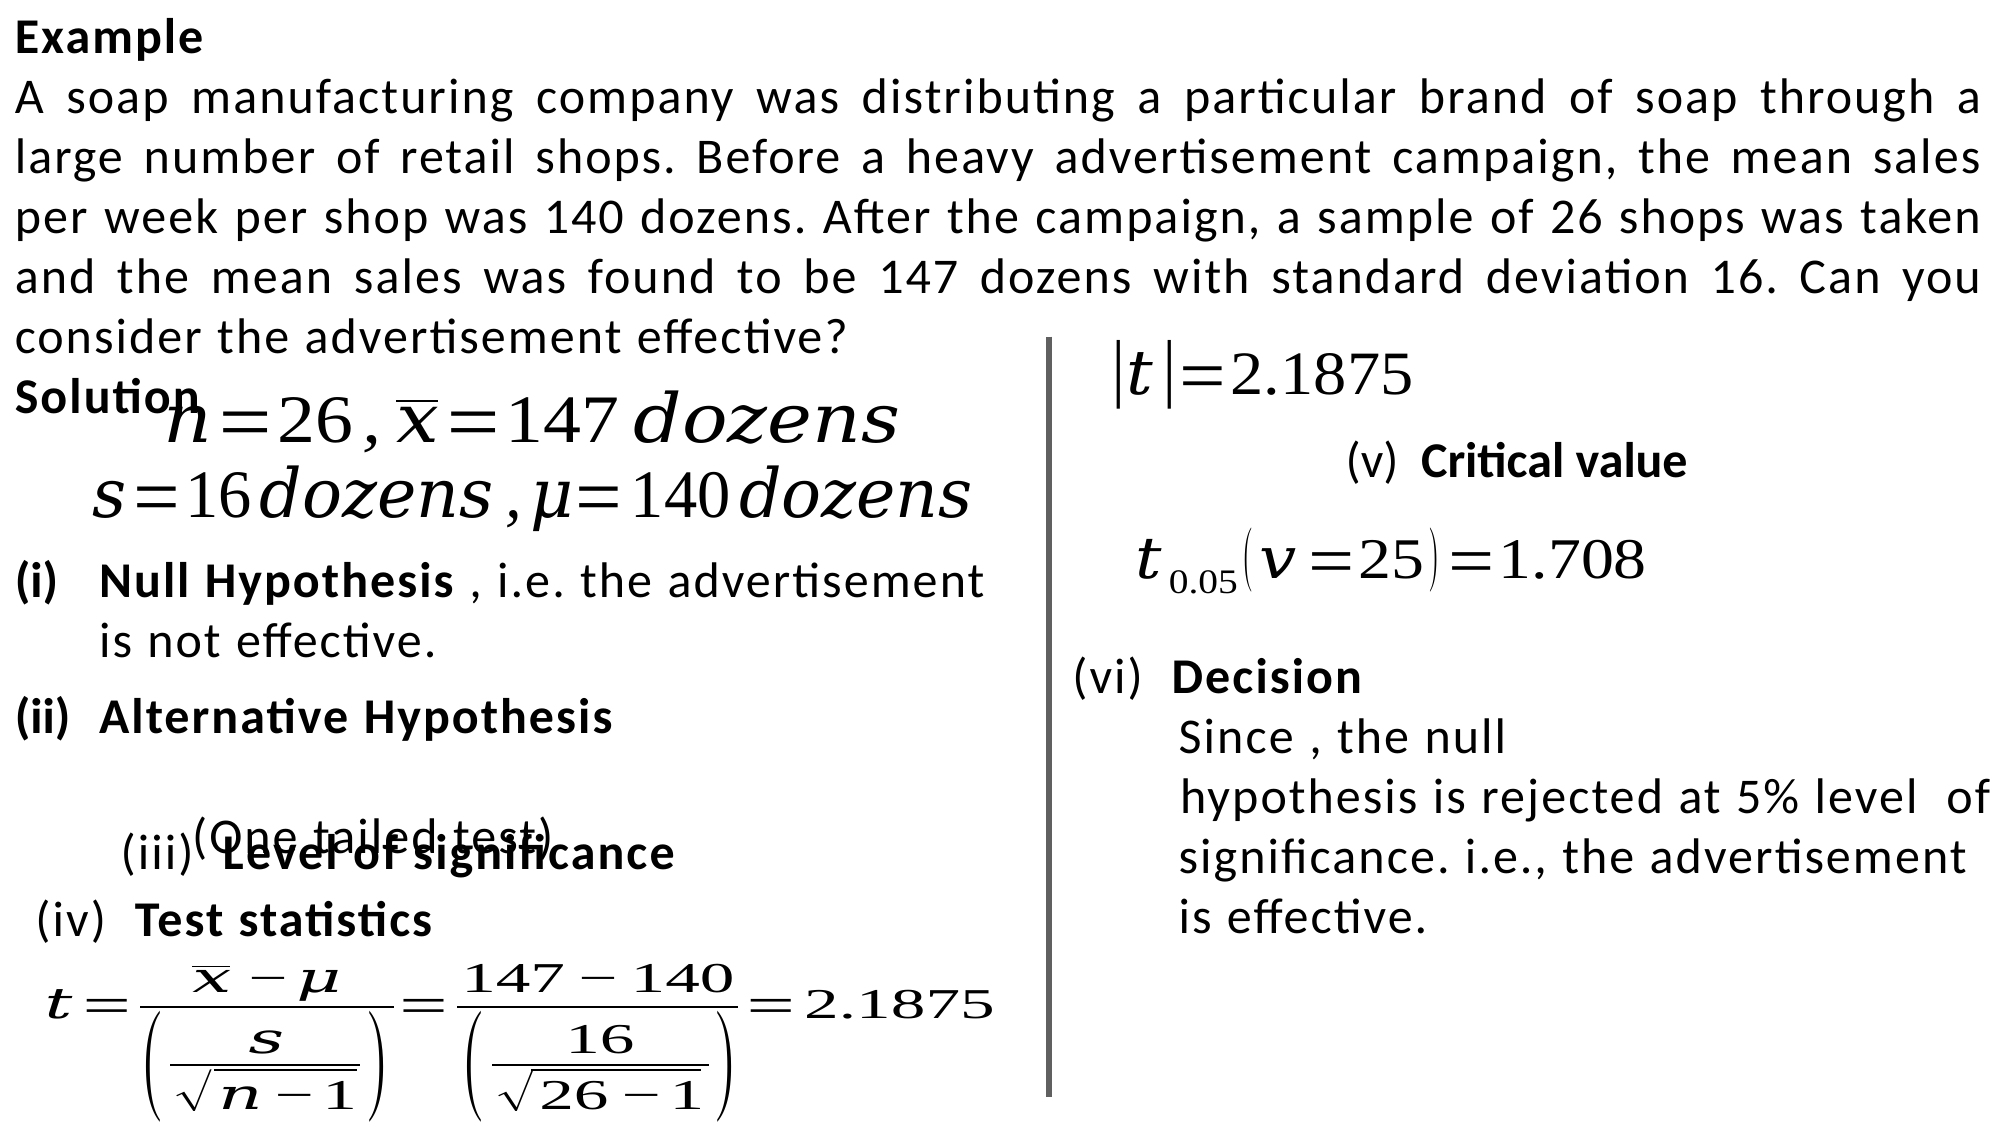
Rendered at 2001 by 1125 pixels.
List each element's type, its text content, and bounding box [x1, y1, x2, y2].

text_box Example A soap manufacturing company was distributing a particular brand of soap through a large number of retail shops. Before a heavy advertisement campaign, the mean sales per week per shop was 140 dozens. After the campaign, a sample of 26 shops was taken and the mean sales was found to be 147 dozens with standard deviation 16. Can you consider the advertisement effective? Solution [0, 0, 2000, 431]
text_box (iv) Test statistics [20, 879, 448, 954]
